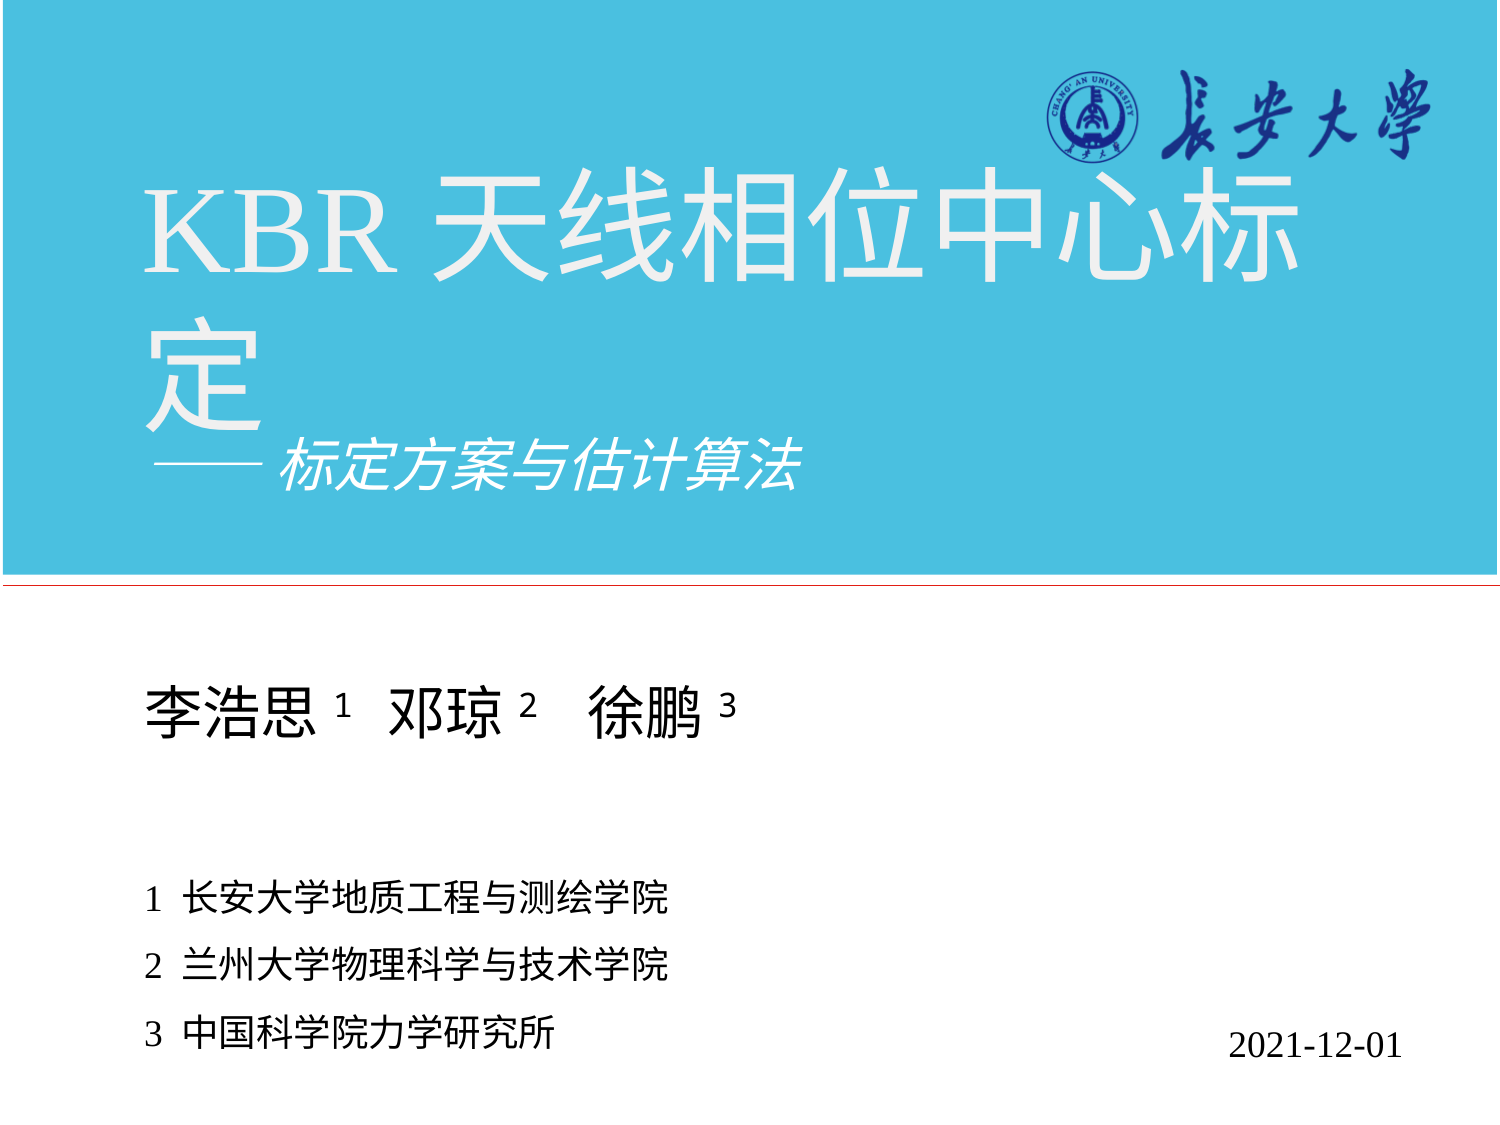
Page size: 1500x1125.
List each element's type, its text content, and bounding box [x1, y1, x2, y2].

text_box ——标定方案与估计算法 [129, 386, 1385, 540]
text_box [2, 0, 1497, 575]
text_box 2021-12-01 [1213, 990, 1498, 1073]
picture [1033, 59, 1457, 173]
text_box 李浩思1 邓琼2 徐鹏3 1 长安大学地质工程与测绘学院 2 兰州大学物理科学与技术学院 3 中国科学院力学研究所 [129, 634, 1134, 1062]
title KBR天线相位中心标定 [126, 220, 1418, 375]
